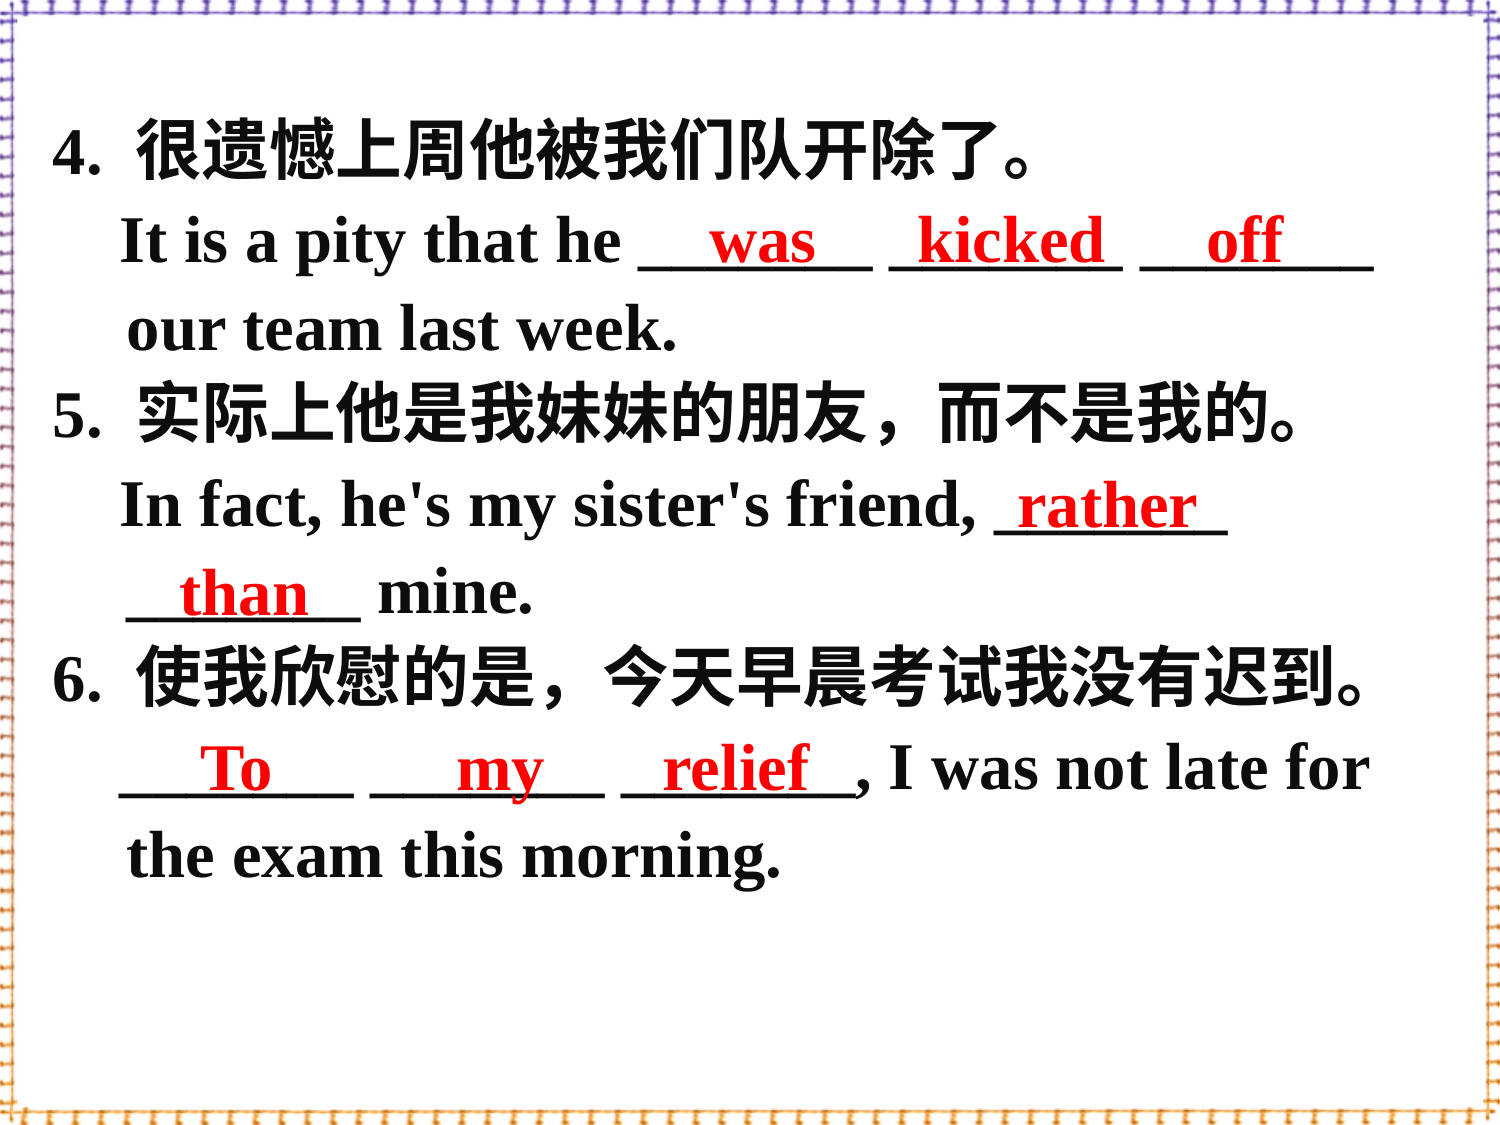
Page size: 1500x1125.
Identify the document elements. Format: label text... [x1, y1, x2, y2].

text_box 4. 很遗憾上周他被我们队开除了。 It is a pity that he _______ _______ _______ our team last week. 5. 实际上他是我妹妹的朋友，而不是我的。 In fact, he's my sister's friend, _______ _______ mine. 6. 使我欣慰的是，今天早晨考试我没有迟到。 _______ _______ _______, I was not late for the exam this morning. [37, 92, 1451, 899]
picture [0, 0, 1500, 1125]
text_box To my relief [185, 708, 1072, 812]
text_box was kicked off [694, 180, 1407, 284]
text_box rather than [164, 445, 1235, 636]
